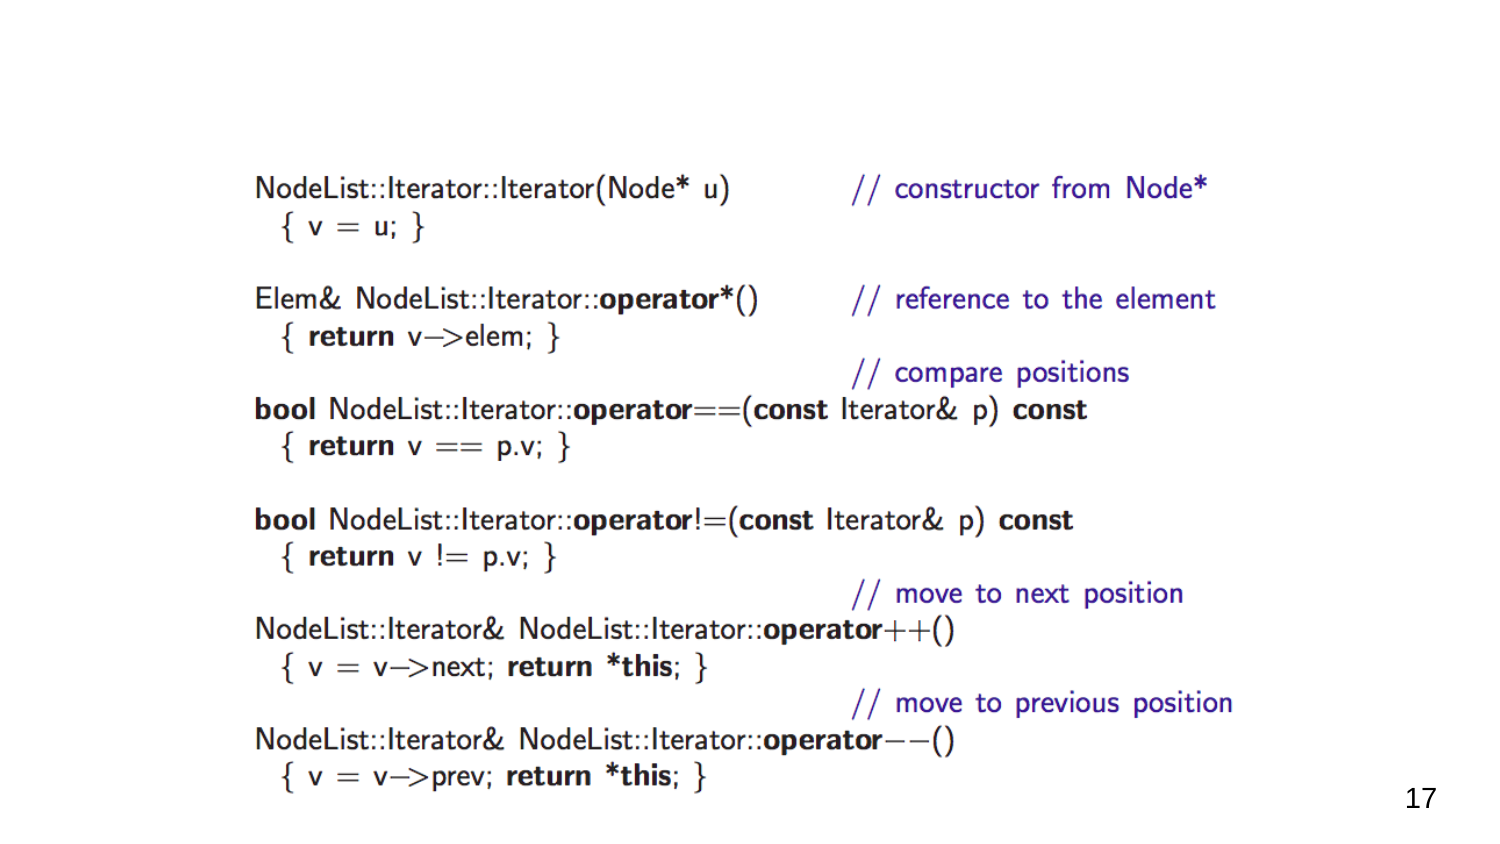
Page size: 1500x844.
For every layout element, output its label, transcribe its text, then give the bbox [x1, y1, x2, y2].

slide_number ‹#› [1389, 764, 1480, 830]
picture [227, 154, 1316, 832]
